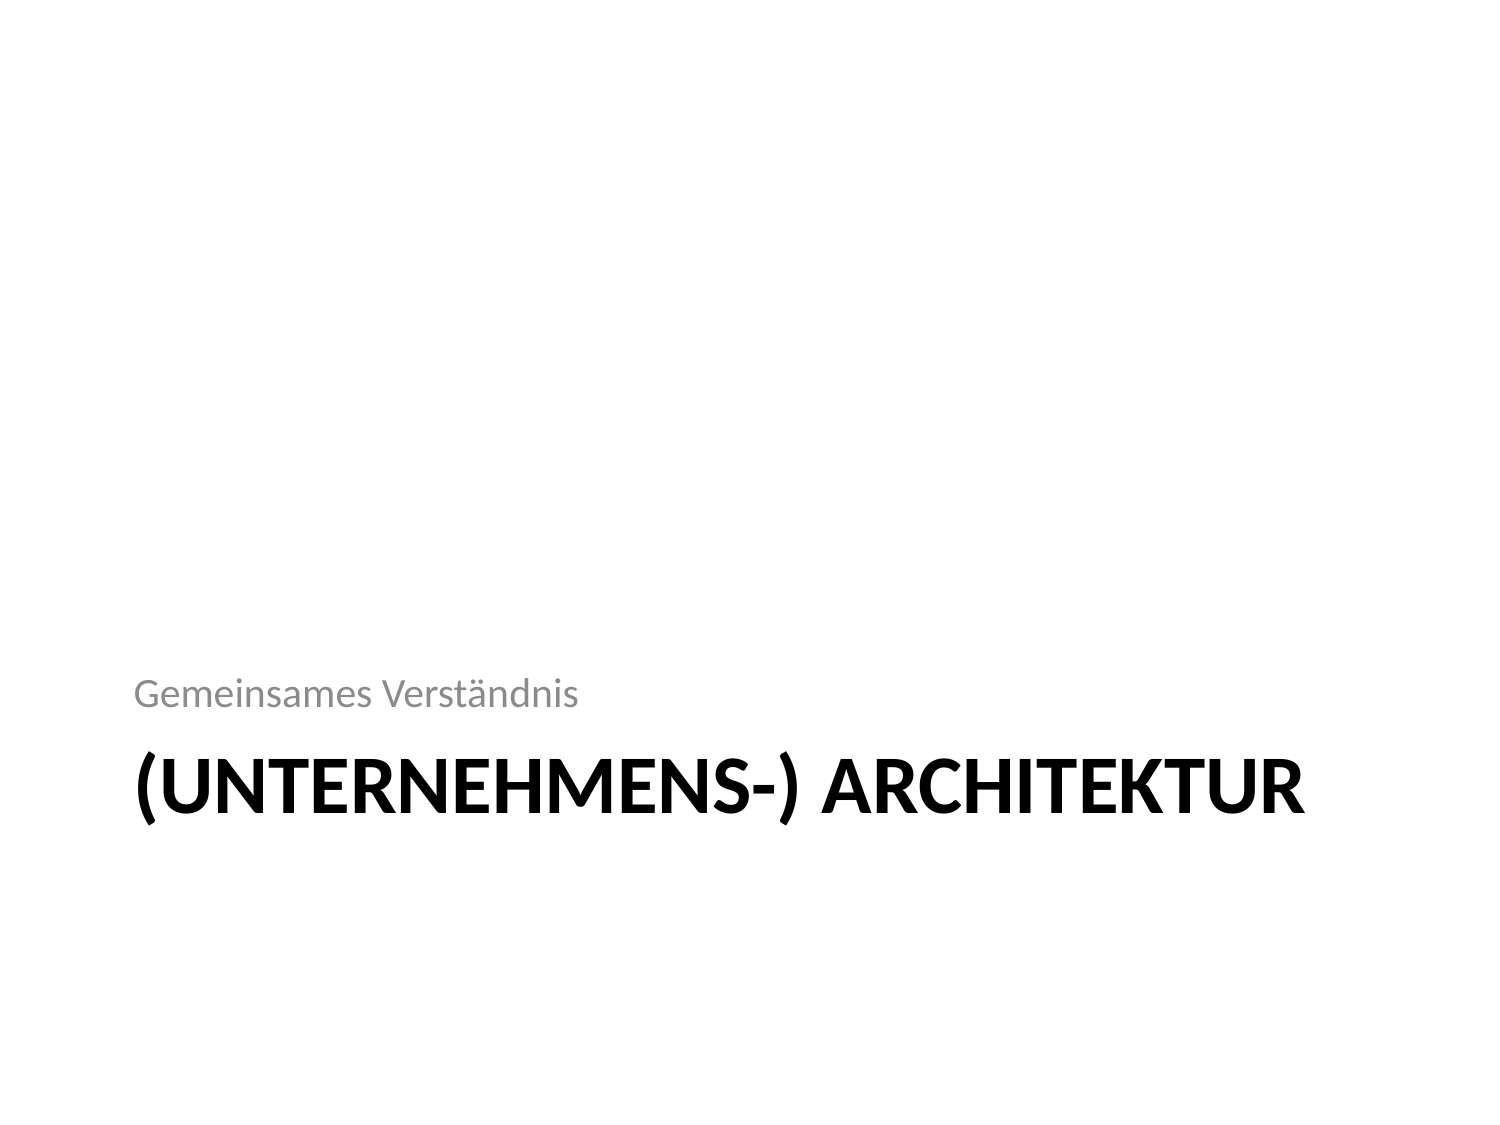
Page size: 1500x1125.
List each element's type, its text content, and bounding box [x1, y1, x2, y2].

list Gemeinsames Verständnis [118, 476, 1394, 723]
title (Unternehmens-) Architektur [118, 723, 1394, 947]
